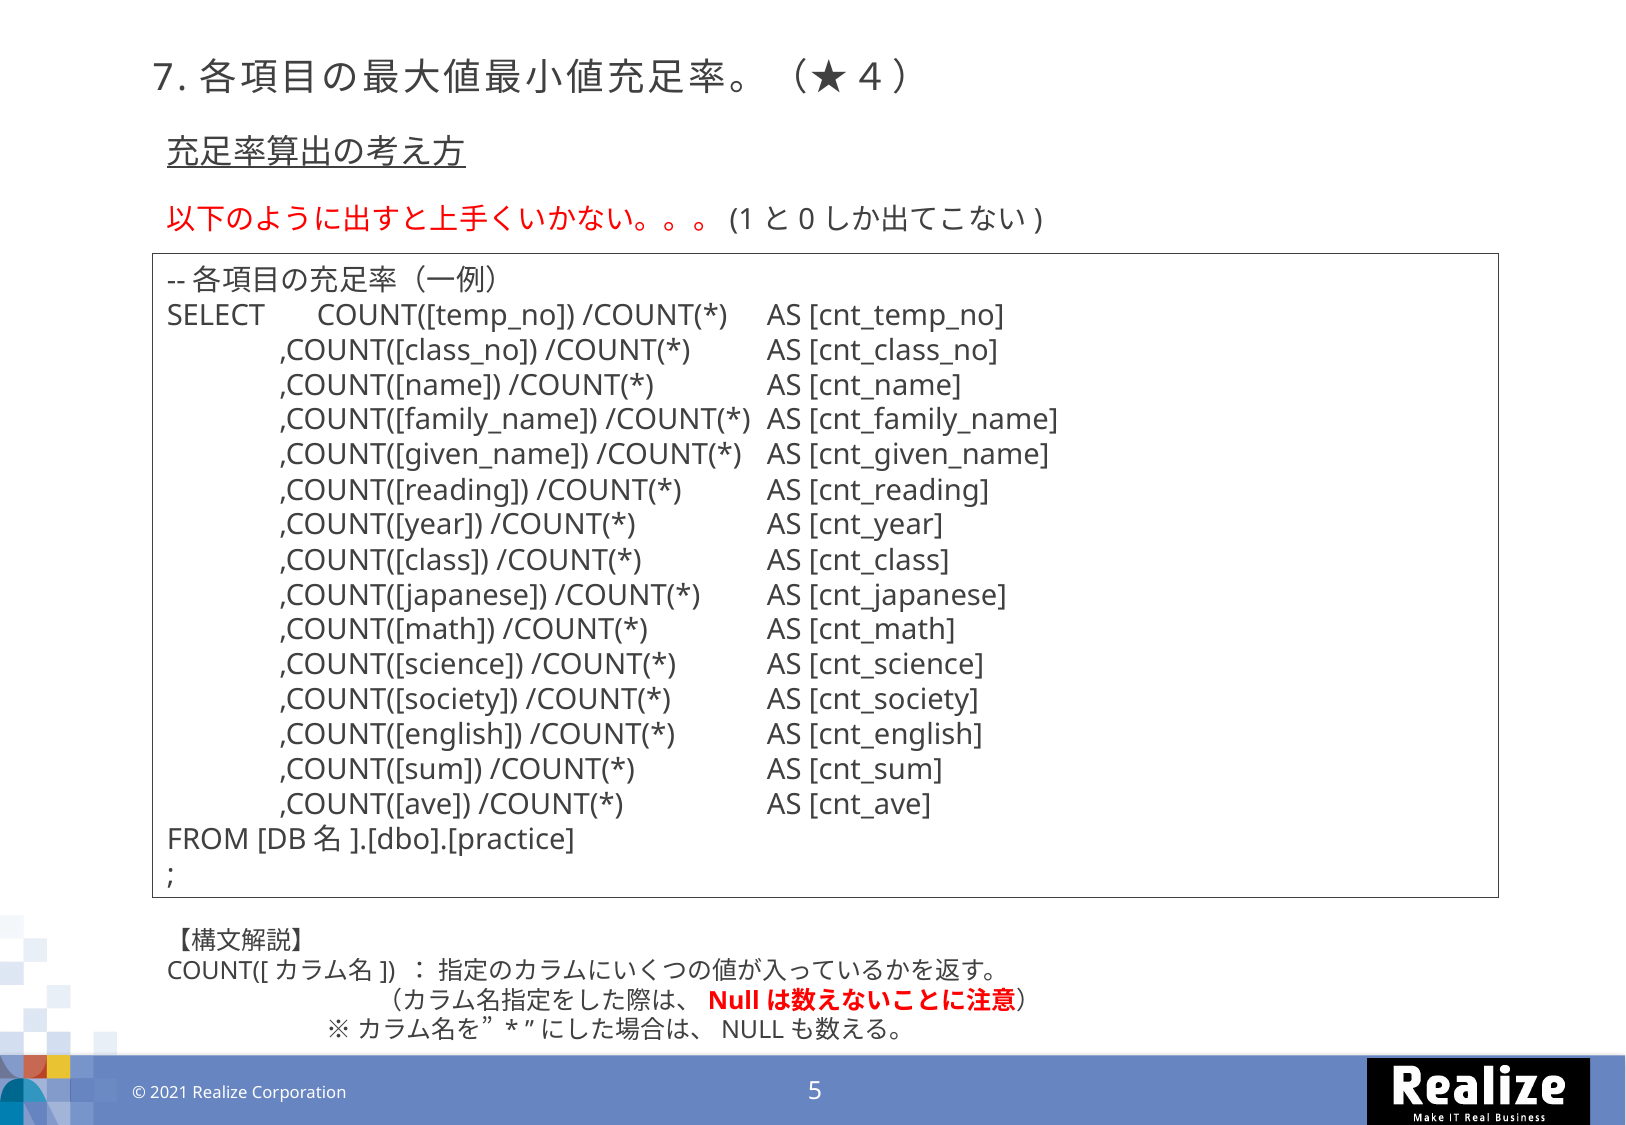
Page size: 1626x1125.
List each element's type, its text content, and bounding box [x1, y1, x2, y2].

text_box 【構文解説】 COUNT([カラム名]) ： 指定のカラムにいくつの値が入っているかを返す。 （カラム名指定をした際は、Nullは数えないことに注意） ※カラム名を” * ”にした場合は、NULLも数える。 [152, 916, 1523, 1052]
picture [1367, 1058, 1591, 1125]
text_box --各項目の充足率（一例） SELECT COUNT([temp_no]) /COUNT(*) AS [cnt_temp_no] ,COUNT([class_no]) /COUNT(*) AS [cnt_class_no] ,COUNT([name]) /COUNT(*) AS [cnt_name] ,COUNT([family_name]) /COUNT(*) AS [cnt_family_name] ,COUNT([given_name]) /COUNT(*) AS [cnt_given_name] ,COUNT([reading]) /COUNT(*) AS [cnt_reading] ,COUNT([year]) /COUNT(*) AS [cnt_year] ,COUNT([class]) /COUNT(*) AS [cnt_class] ,COUNT([japanese]) /COUNT(*) AS [cnt_japanese] ,COUNT([math]) /COUNT(*) AS [cnt_math] ,COUNT([science]) /COUNT(*) AS [cnt_science] ,COUNT([society]) /COUNT(*) AS [cnt_society] ,COUNT([english]) /COUNT(*) AS [cnt_english] ,COUNT([sum]) /COUNT(*) AS [cnt_sum] ,COUNT([ave]) /COUNT(*) AS [cnt_ave] FROM [DB名].[dbo].[practice] ; [152, 253, 1499, 898]
picture [0, 915, 117, 1125]
title 7.各項目の最大値最小値充足率。（★４） [137, 45, 1488, 126]
text_box 充足率算出の考え方 以下のように出すと上手くいかない。。。(1と0しか出てこない) [152, 122, 1523, 243]
